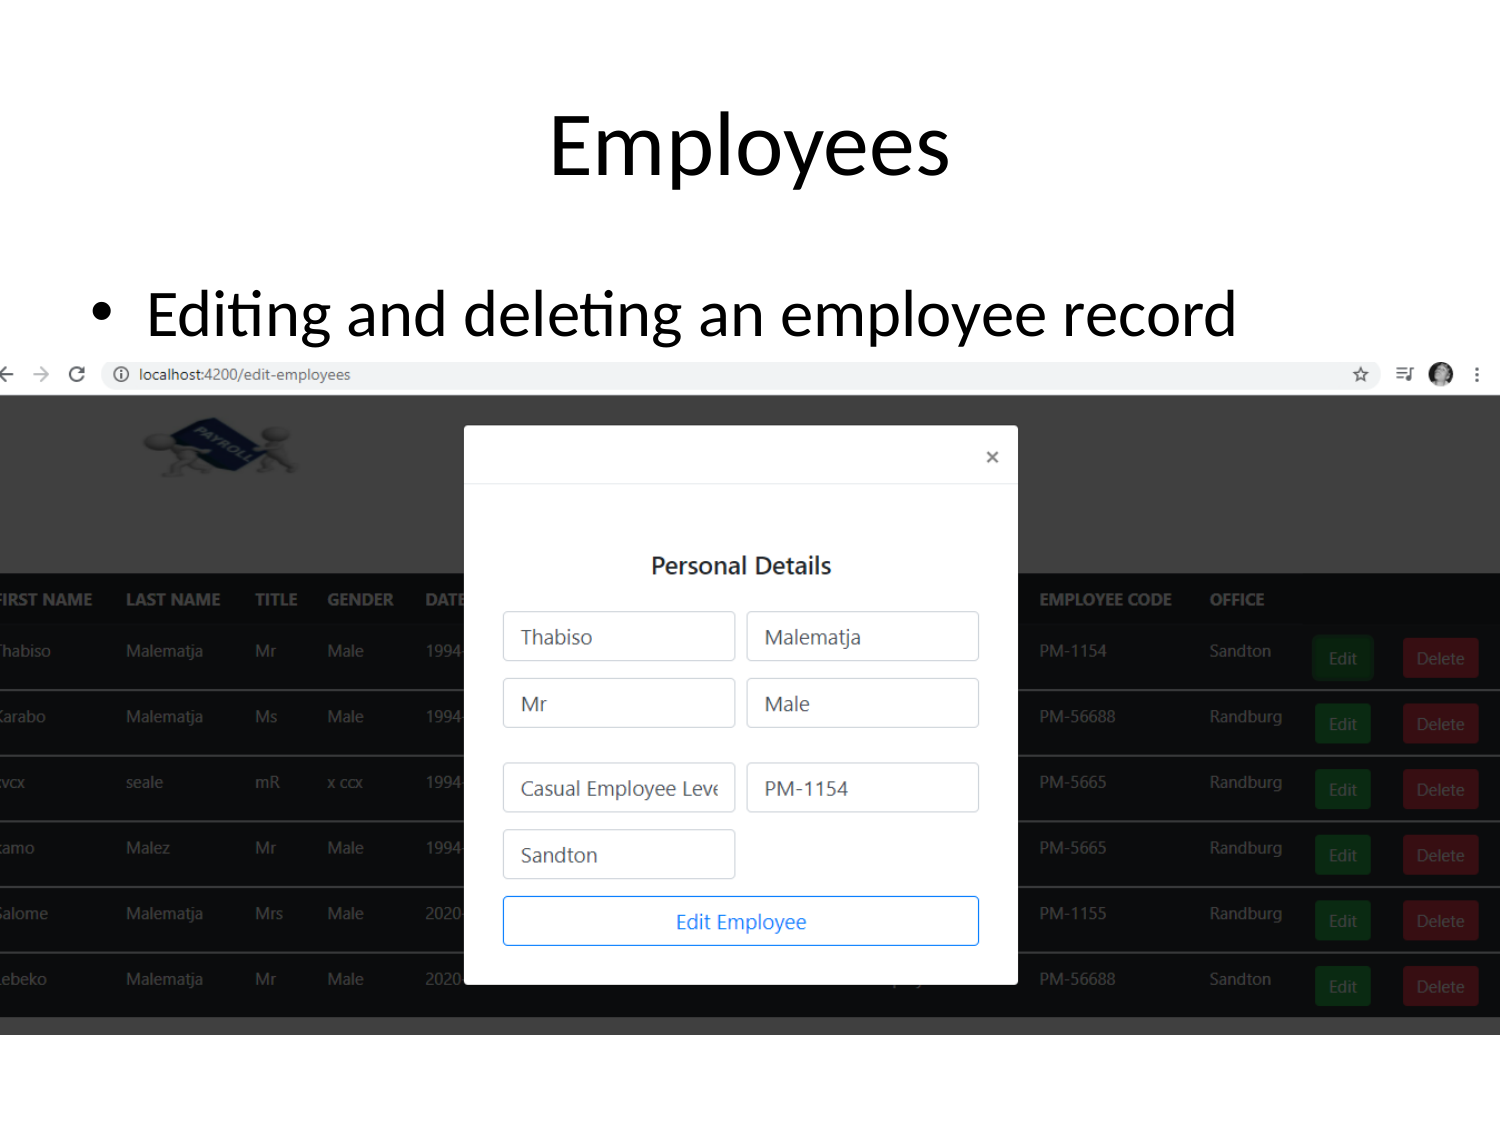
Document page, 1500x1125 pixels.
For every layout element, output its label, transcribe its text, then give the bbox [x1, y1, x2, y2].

list Editing and deleting an employee record [75, 262, 1425, 360]
title Employees [75, 45, 1425, 233]
picture [0, 361, 1500, 1036]
